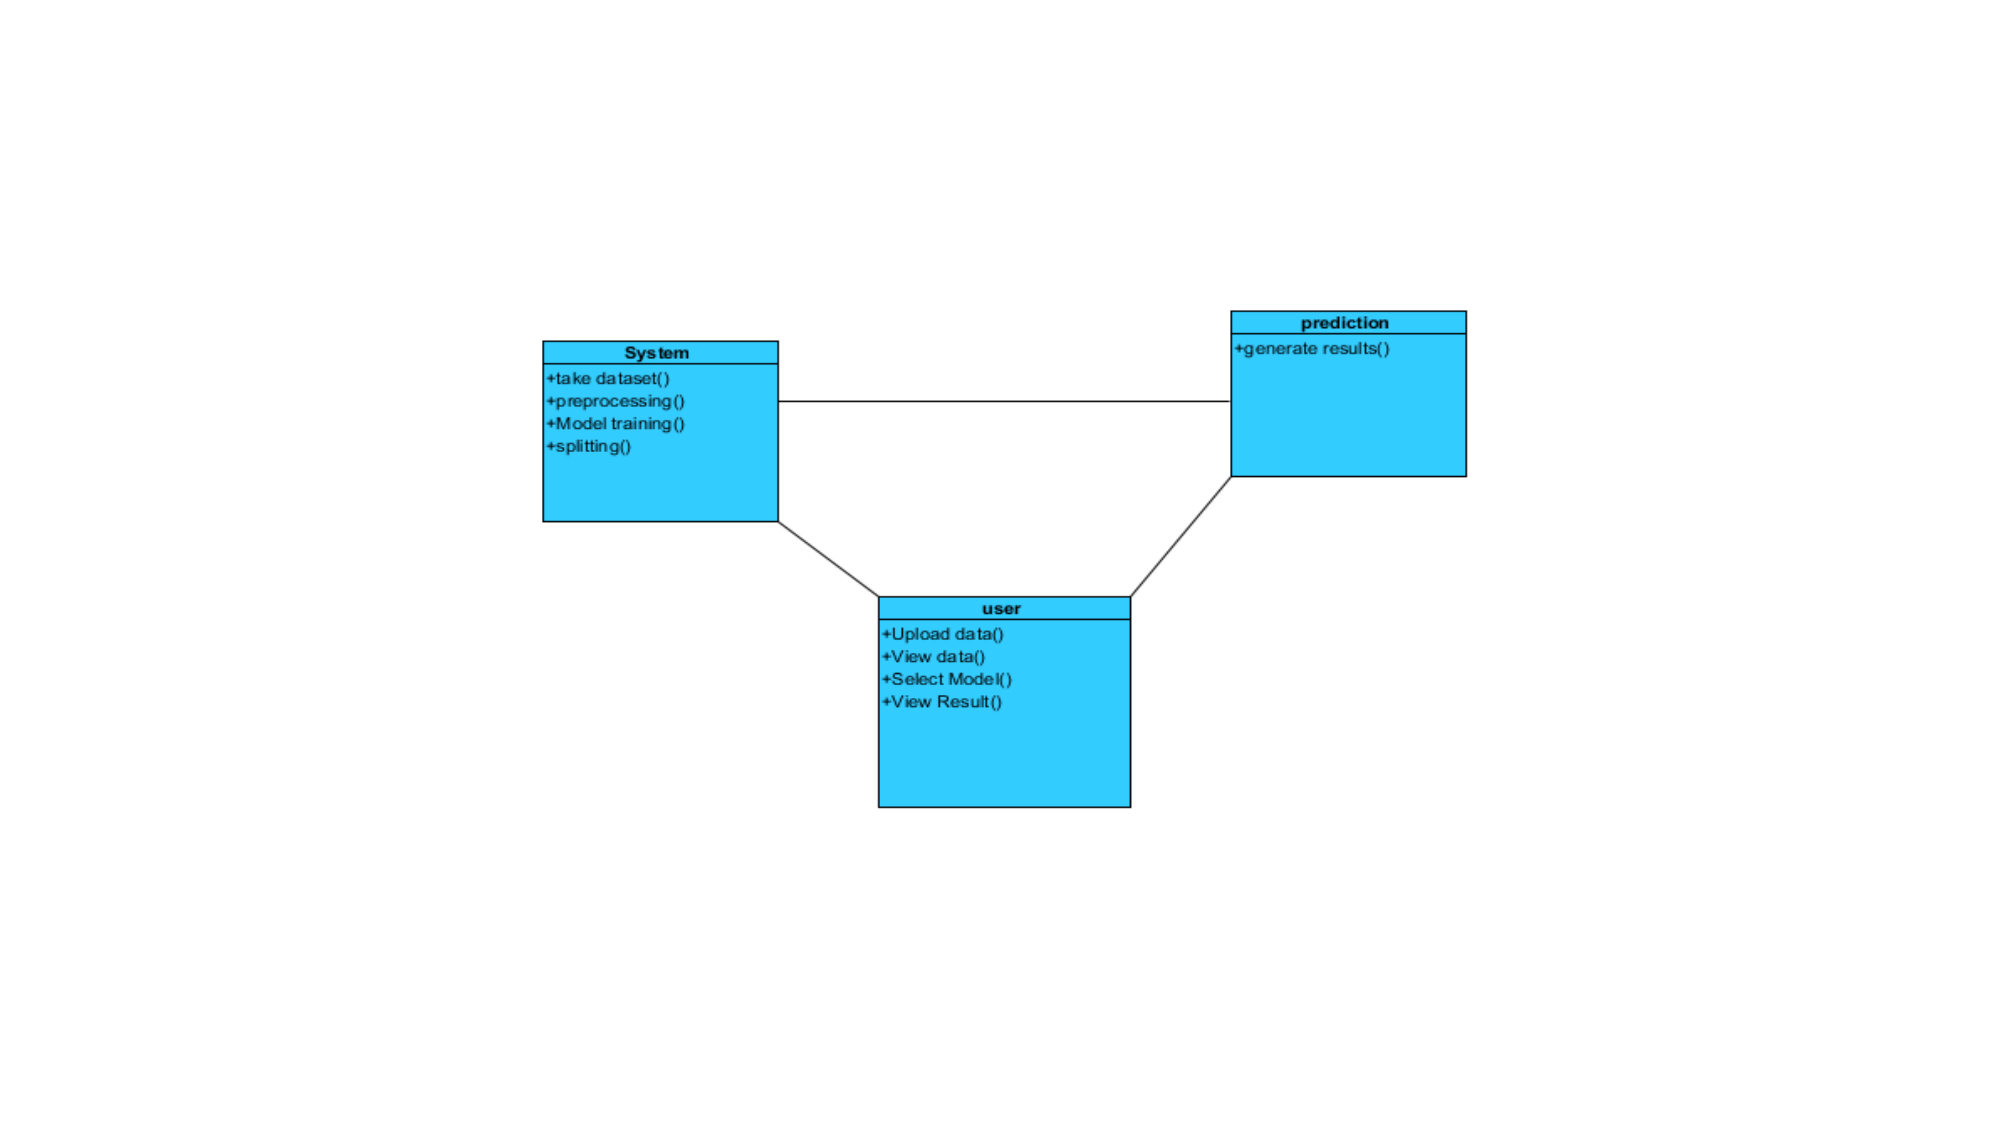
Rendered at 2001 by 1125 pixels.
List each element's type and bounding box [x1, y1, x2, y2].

picture [494, 240, 1506, 885]
